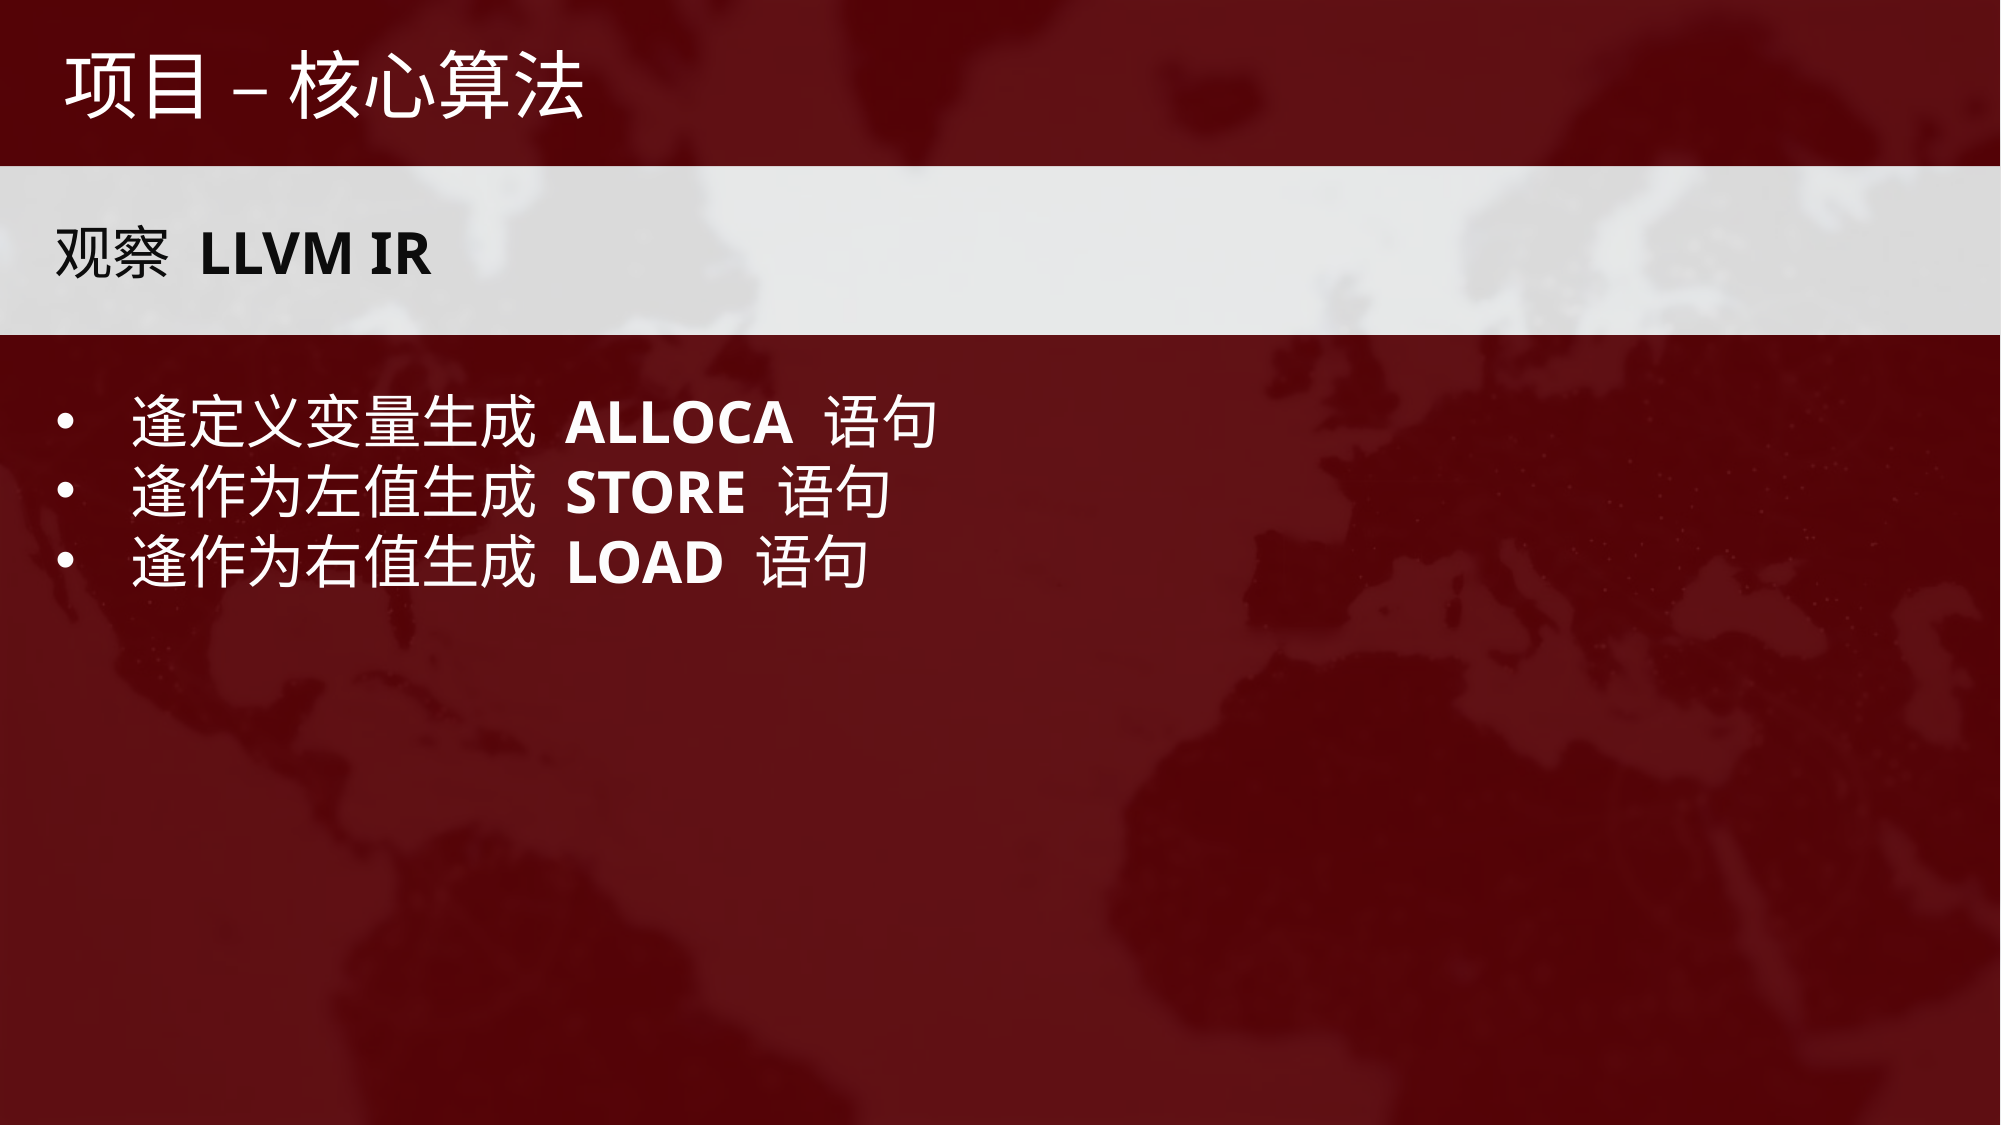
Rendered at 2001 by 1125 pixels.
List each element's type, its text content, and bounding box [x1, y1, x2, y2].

text_box [0, 167, 2000, 334]
text_box [0, 0, 2000, 167]
text_box 观察 LLVM IR [39, 208, 447, 294]
text_box 逢定义变量生成 ALLOCA 语句 逢作为左值生成 STORE 语句 逢作为右值生成 LOAD 语句 [40, 377, 1956, 603]
text_box [0, 334, 2000, 1125]
text_box 项目 – 核心算法 [48, 31, 603, 137]
